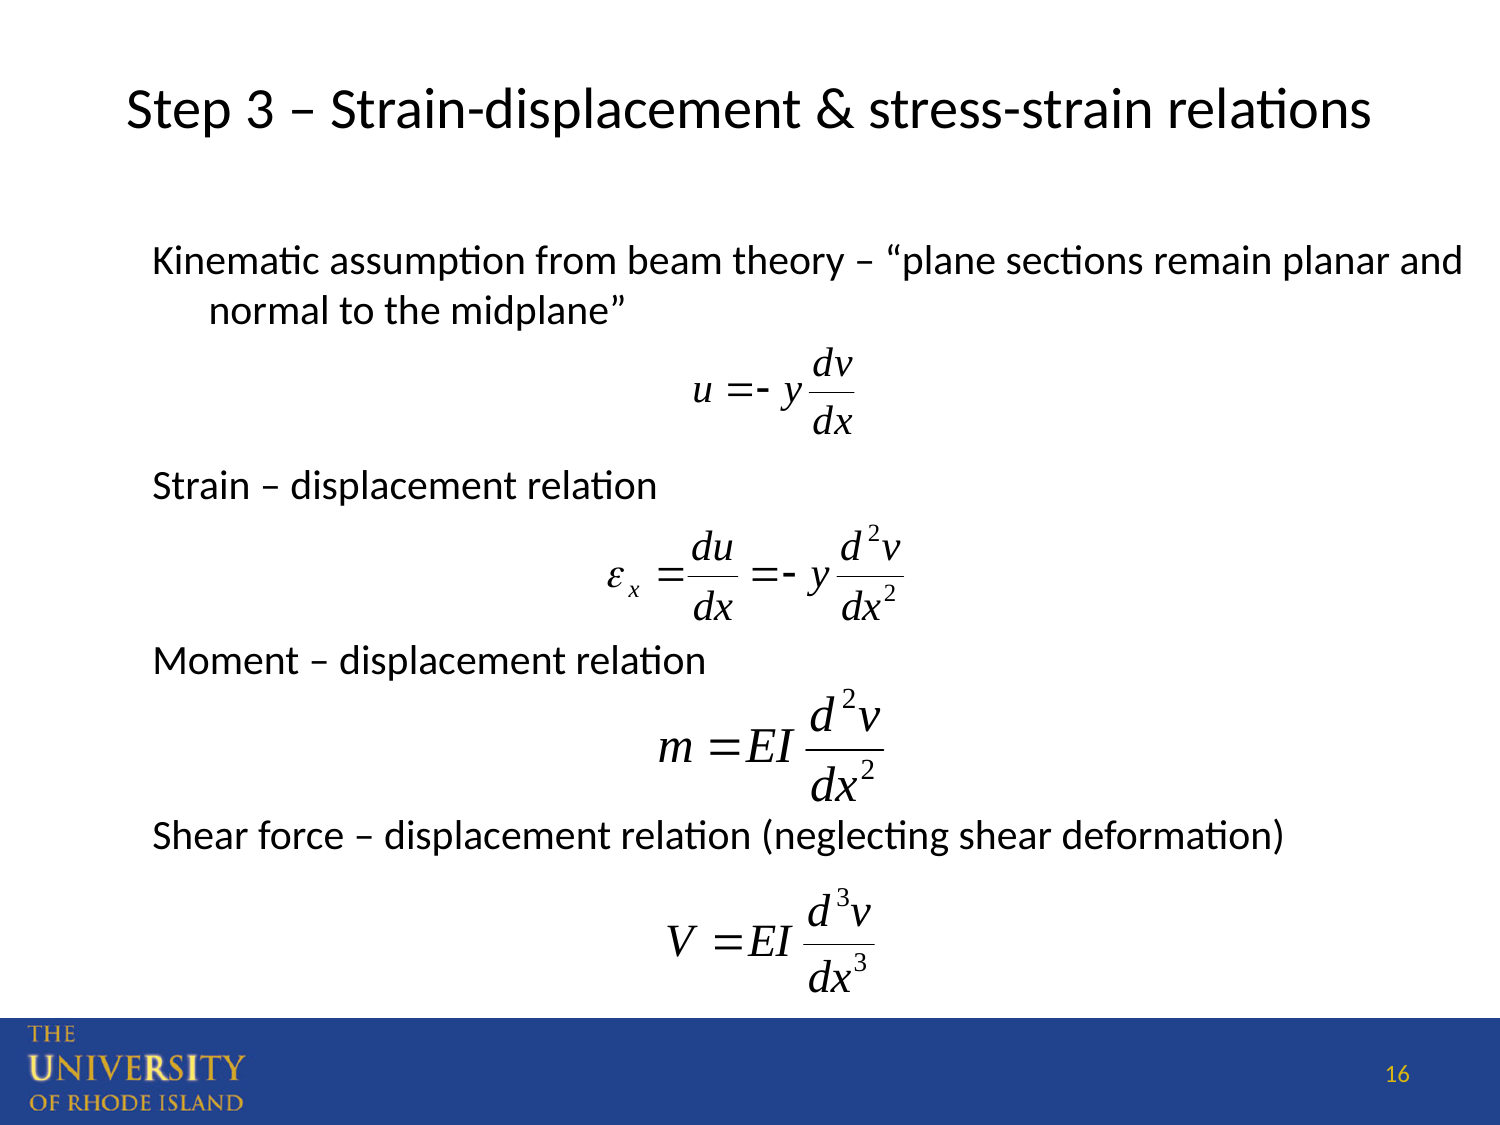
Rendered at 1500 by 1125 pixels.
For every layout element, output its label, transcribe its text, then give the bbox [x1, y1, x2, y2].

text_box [662, 874, 883, 1003]
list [599, 512, 913, 630]
title Step 3 – Strain-displacement & stress-strain relations [37, 62, 1463, 250]
picture [0, 1018, 1500, 1125]
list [687, 337, 863, 444]
list Kinematic assumption from beam theory – “plane sections remain planar and normal to the midplane” Strain – displacement relation Moment – displacement relation Shear force – displacement relation (neglecting shear deformation) [137, 224, 1500, 968]
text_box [649, 674, 892, 813]
